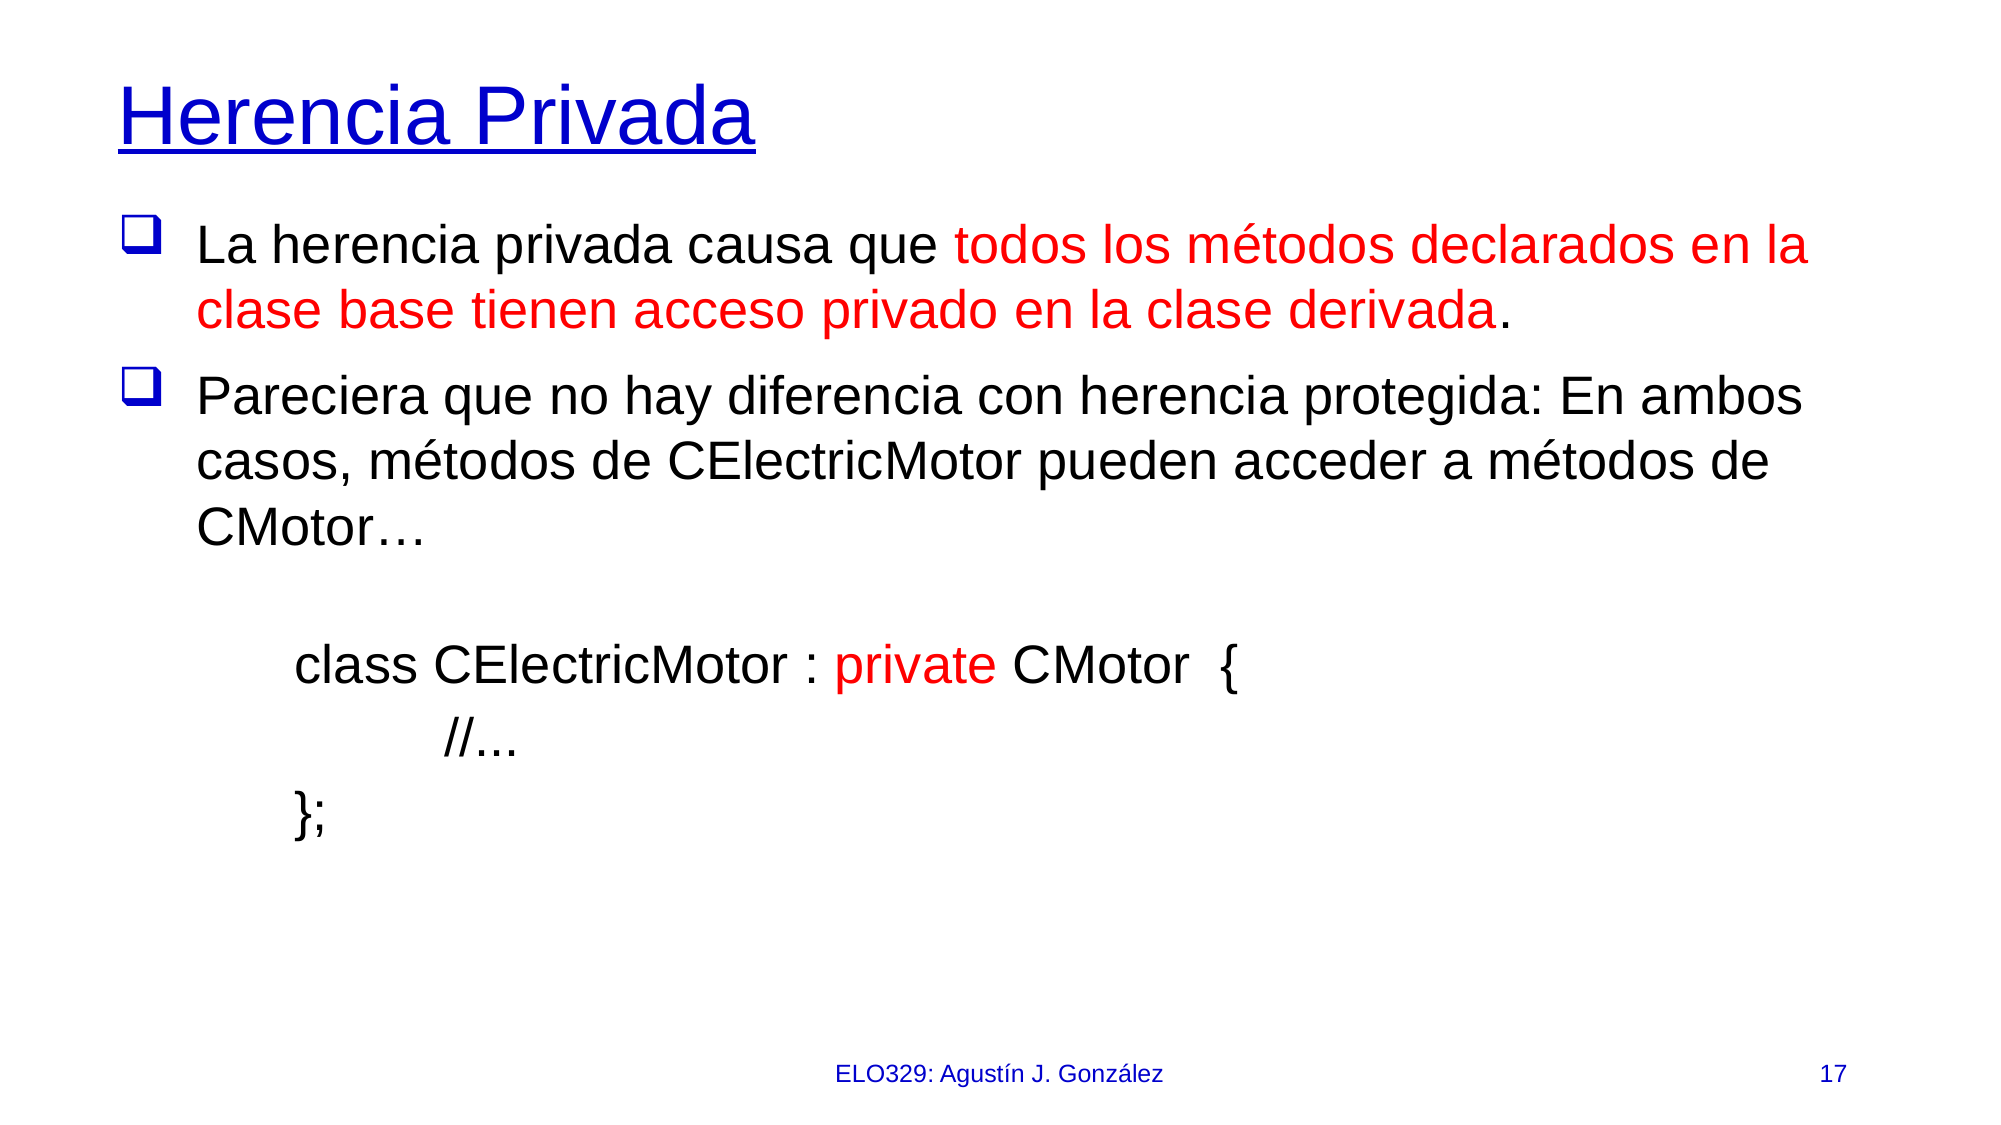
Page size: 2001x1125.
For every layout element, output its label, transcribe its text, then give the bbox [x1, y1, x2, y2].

list La herencia privada causa que todos los métodos declarados en la clase base tienen acceso privado en la clase derivada. Pareciera que no hay diferencia con herencia protegida: En ambos casos, métodos de CElectricMotor pueden acceder a métodos de CMotor… class CElectricMotor : private CMotor { //... }; [102, 202, 1915, 1043]
slide_number 17 [1412, 1042, 1863, 1103]
footer ELO329: Agustín J. González [662, 1042, 1338, 1103]
title Herencia Privada [102, 46, 1915, 189]
